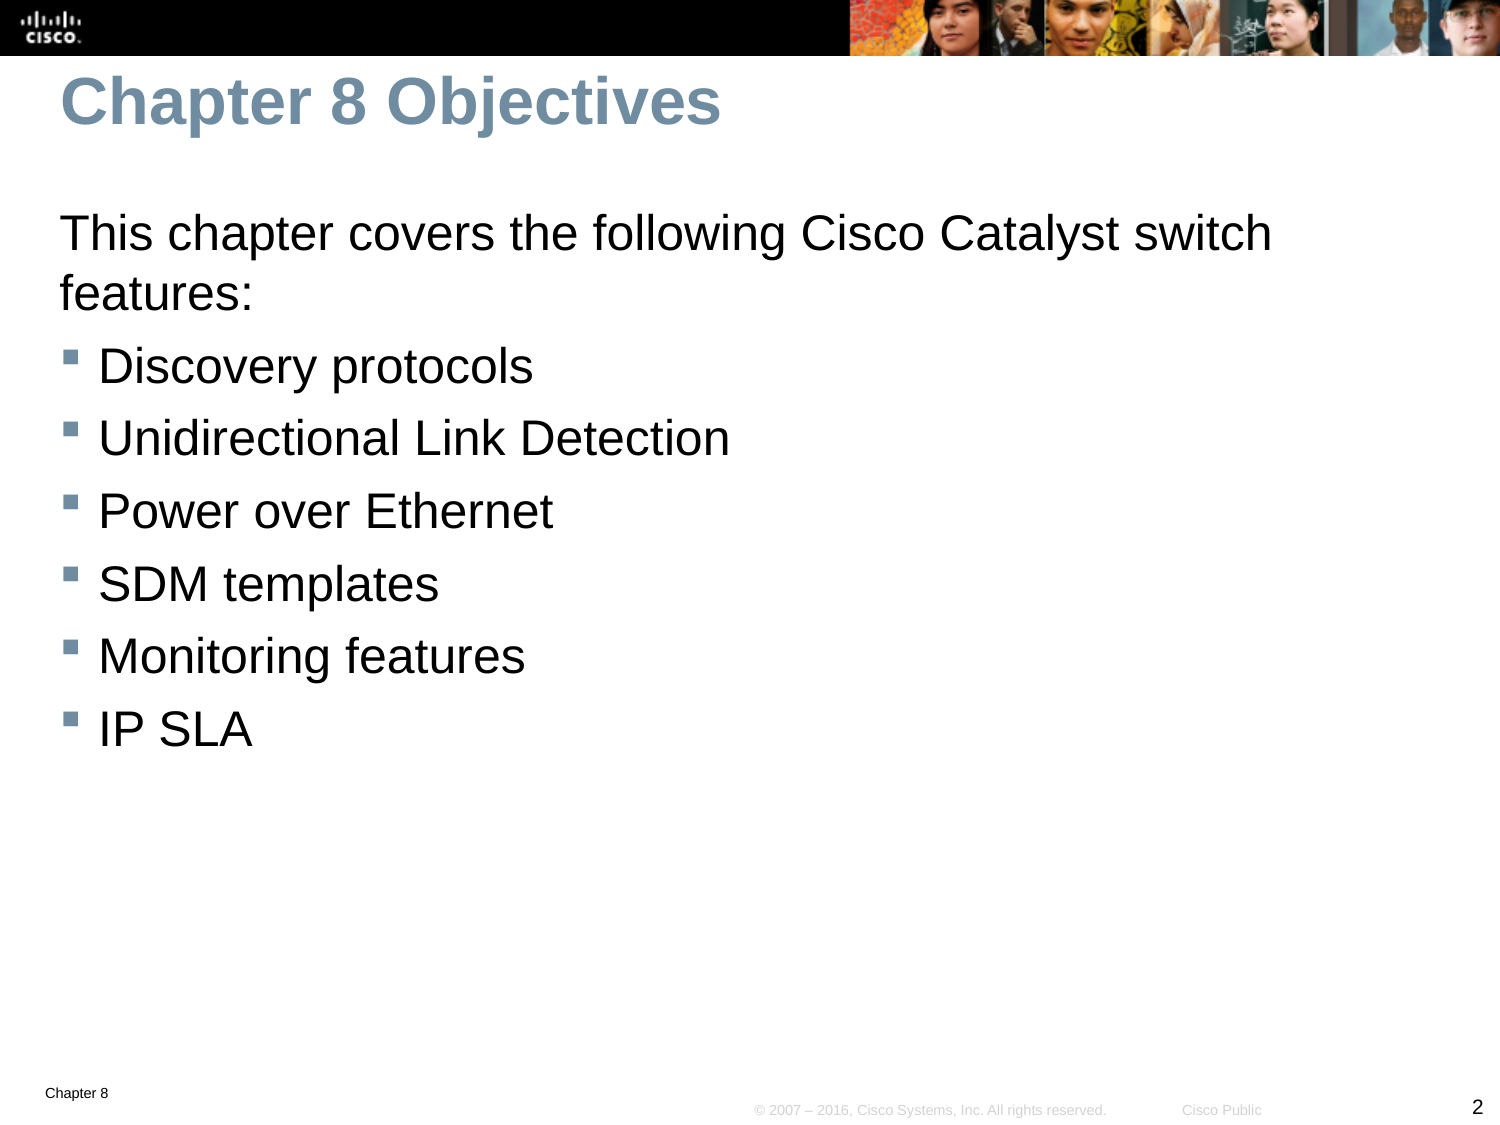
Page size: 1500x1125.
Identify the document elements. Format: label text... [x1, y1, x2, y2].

list This chapter covers the following Cisco Catalyst switch features: Discovery protocols Unidirectional Link Detection Power over Ethernet SDM templates Monitoring features IP SLA [45, 193, 1444, 1037]
picture [0, 0, 1500, 56]
title Chapter 8 Objectives [45, 59, 1444, 182]
